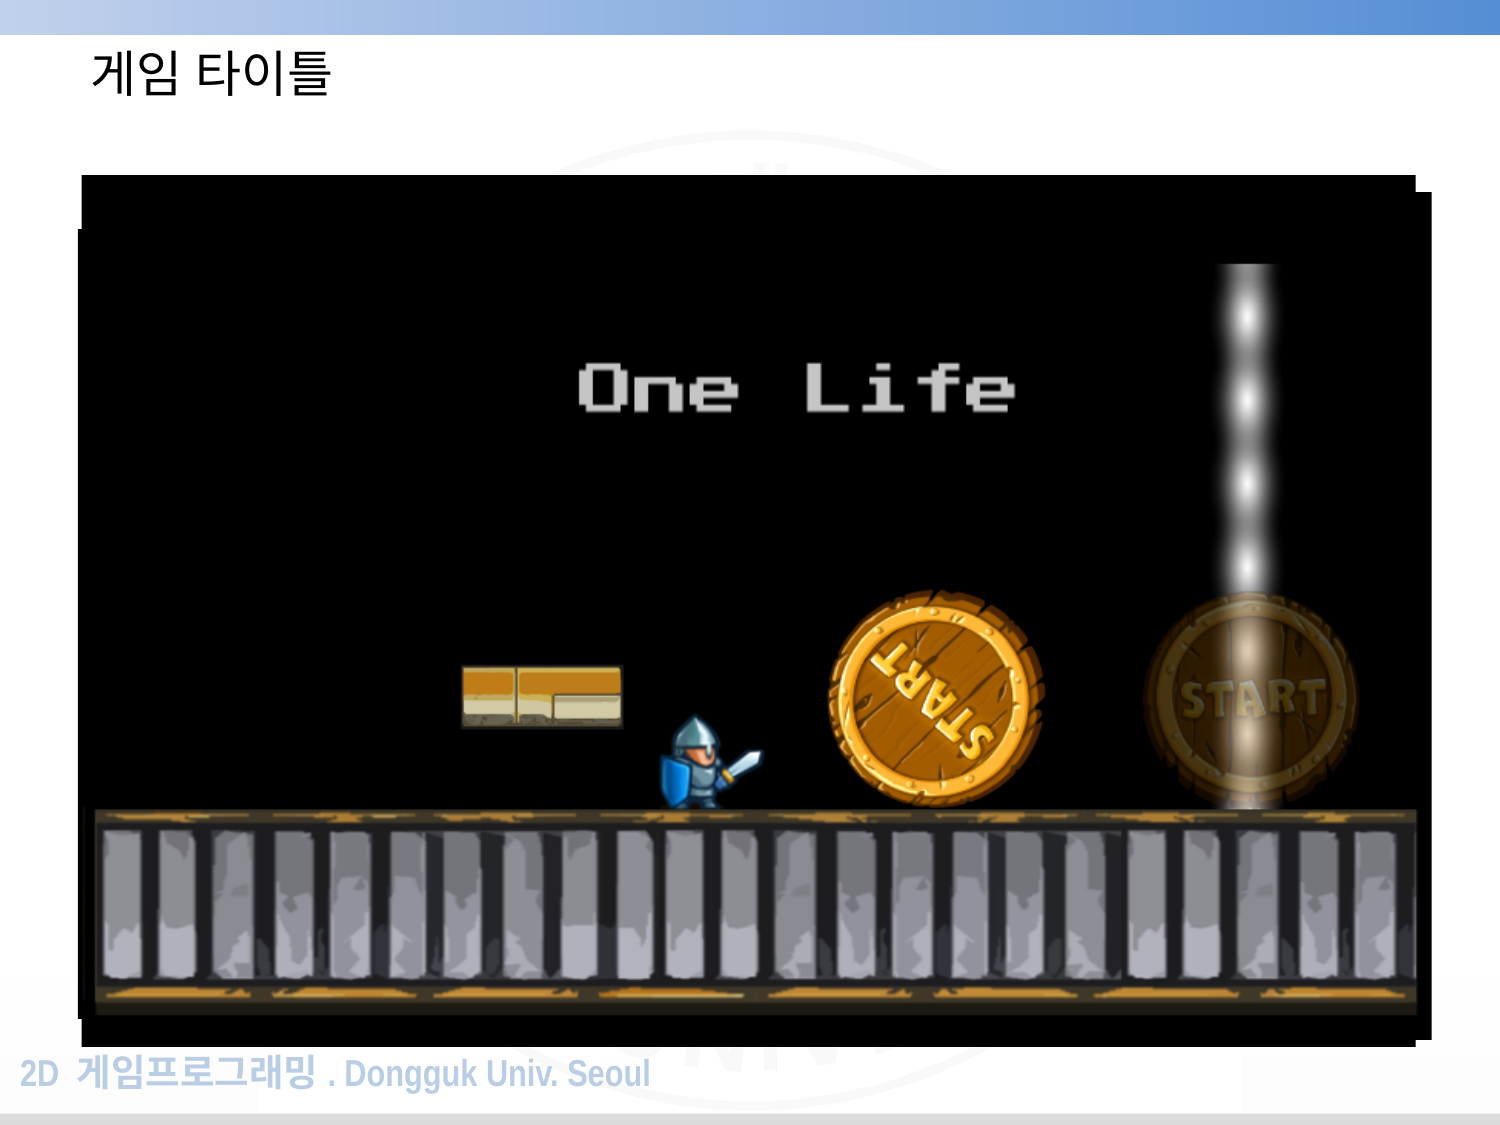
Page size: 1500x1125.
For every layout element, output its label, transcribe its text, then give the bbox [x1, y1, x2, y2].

picture [77, 175, 1432, 1048]
title 게임 타이틀 [75, 31, 1425, 114]
